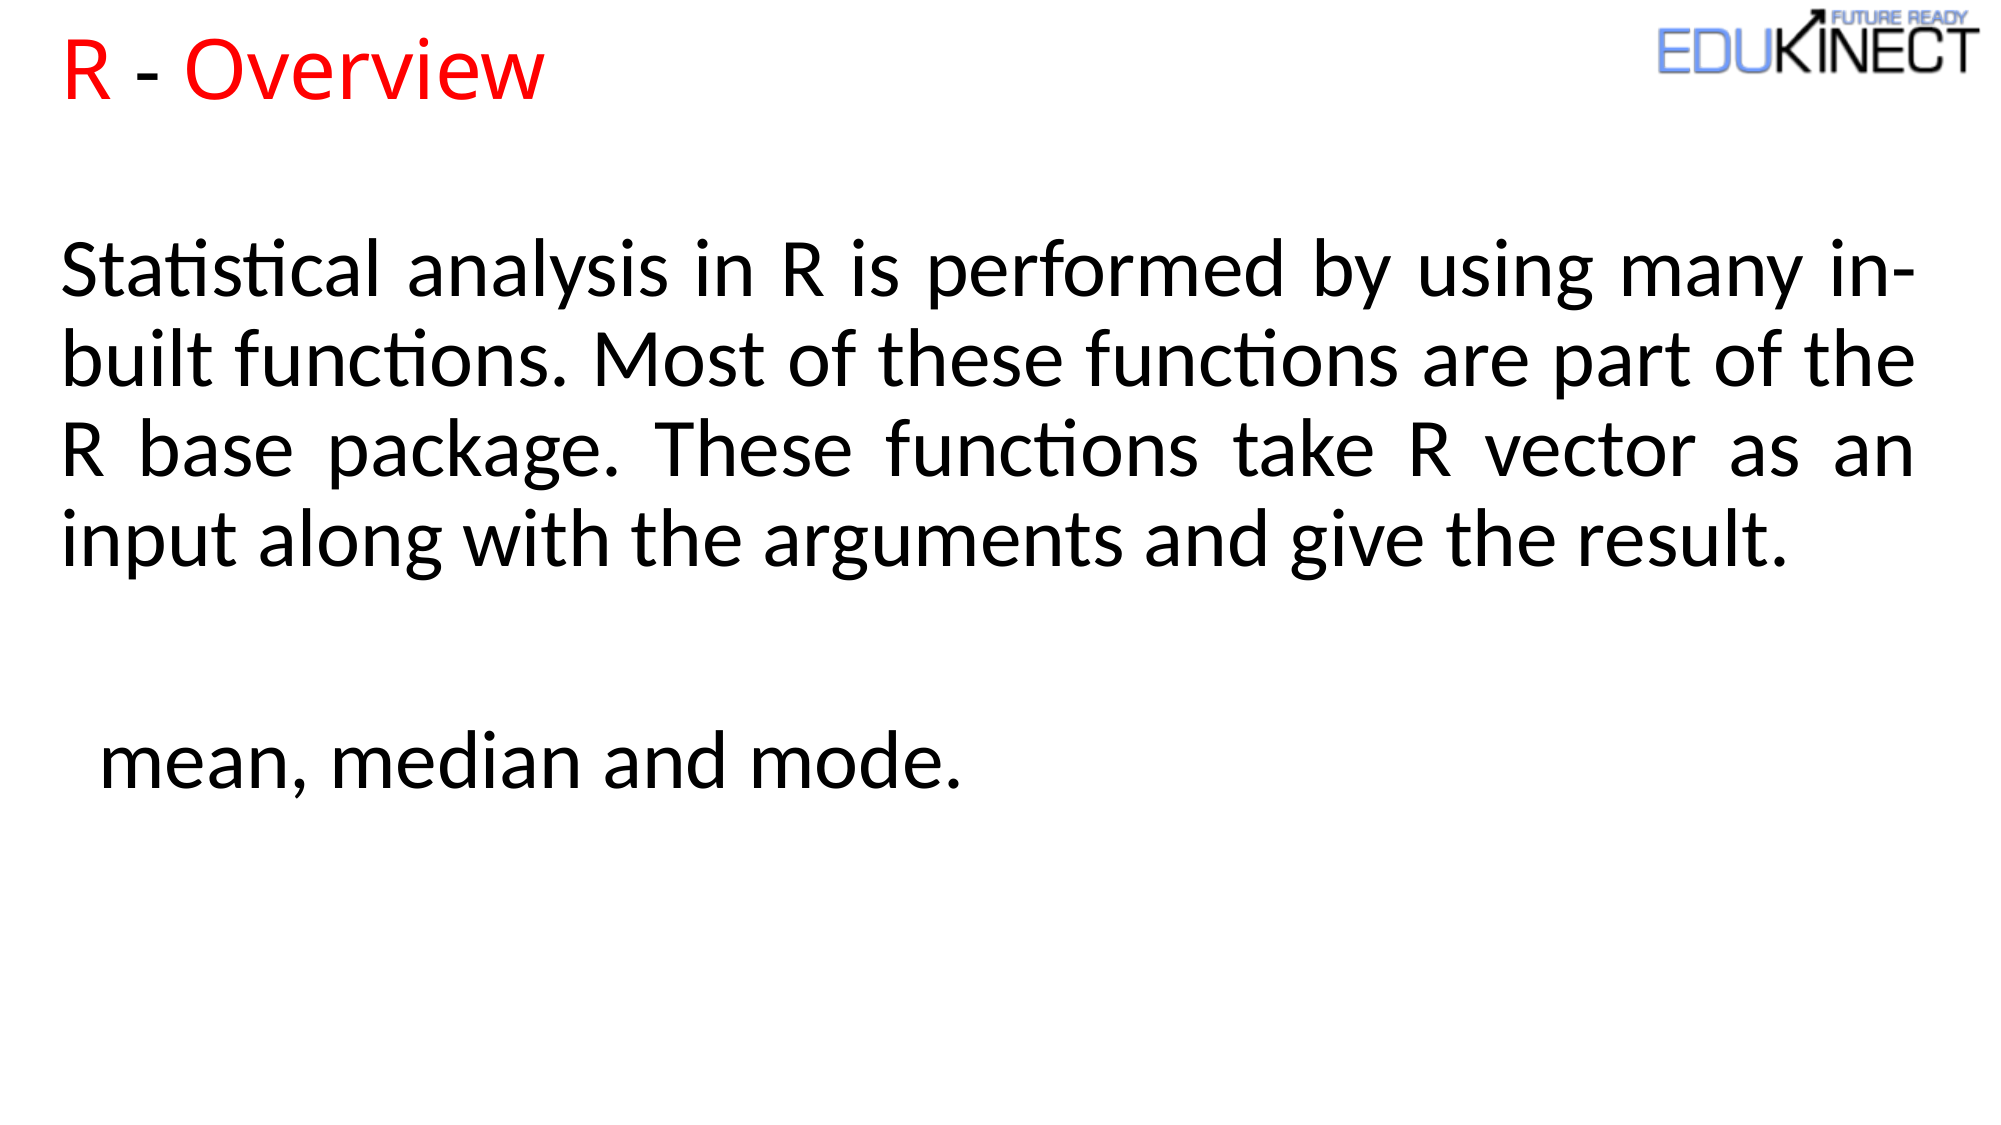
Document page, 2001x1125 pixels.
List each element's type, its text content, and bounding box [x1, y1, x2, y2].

text_box [22, 217, 1974, 1125]
picture [1657, 0, 2000, 86]
text_box Statistical analysis in R is performed by using many in-built functions. Most of these functions are part of the R base package. These functions take R vector as an input along with the arguments and give the result. mean, median and mode. [46, 217, 1934, 1046]
text_box R - Overview [46, 20, 1005, 153]
